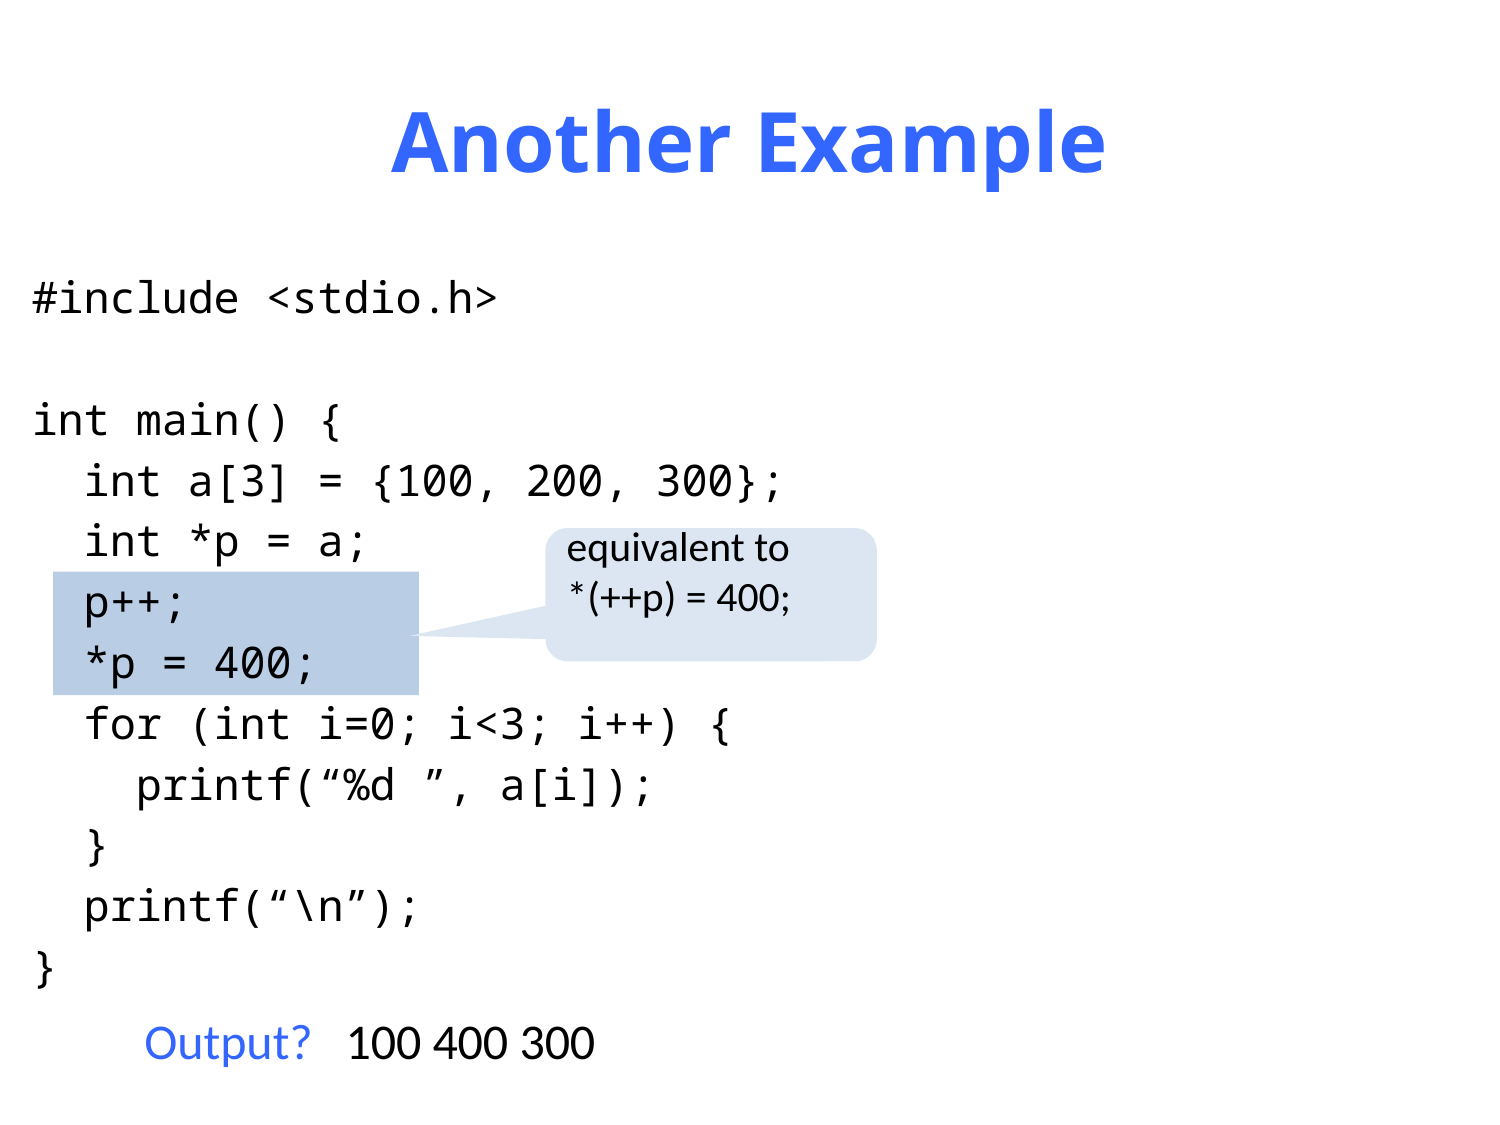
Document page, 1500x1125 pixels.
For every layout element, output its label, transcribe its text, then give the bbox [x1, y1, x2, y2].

text_box equivalent to *(++p) = 400; [407, 525, 879, 664]
list #include <stdio.h> int main() { int a[3] = {100, 200, 300}; int *p = a; p++; *p = 400; for (int i=0; i<3; i++) { printf(“%d ”, a[i]); } printf(“\n”); } [16, 262, 1500, 1005]
text_box Output? [129, 1002, 328, 1078]
title Another Example [75, 45, 1425, 233]
text_box 100 400 300 [330, 1002, 611, 1078]
